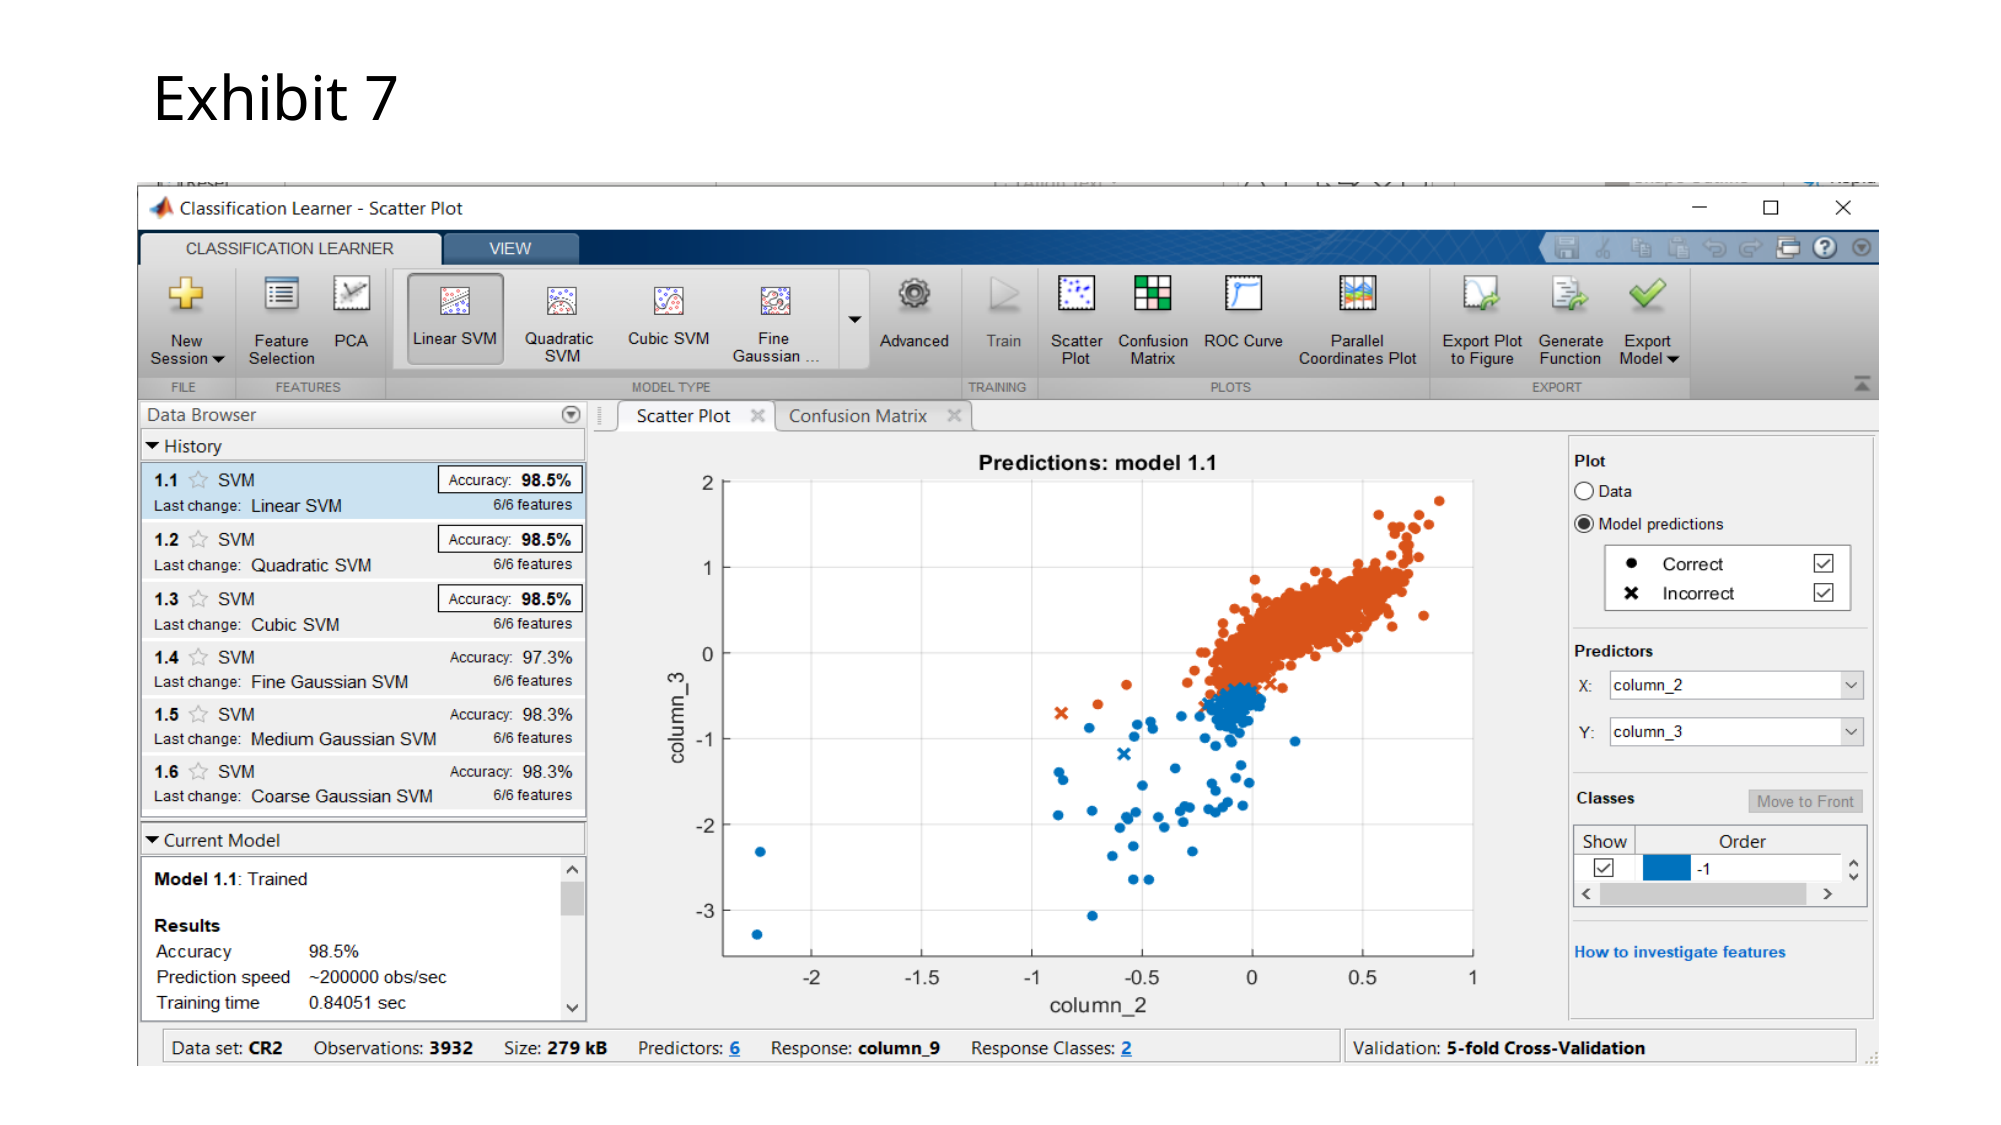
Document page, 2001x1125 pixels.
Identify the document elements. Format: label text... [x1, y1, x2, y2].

title Exhibit 7 [137, 59, 1863, 142]
picture [137, 182, 1879, 1066]
